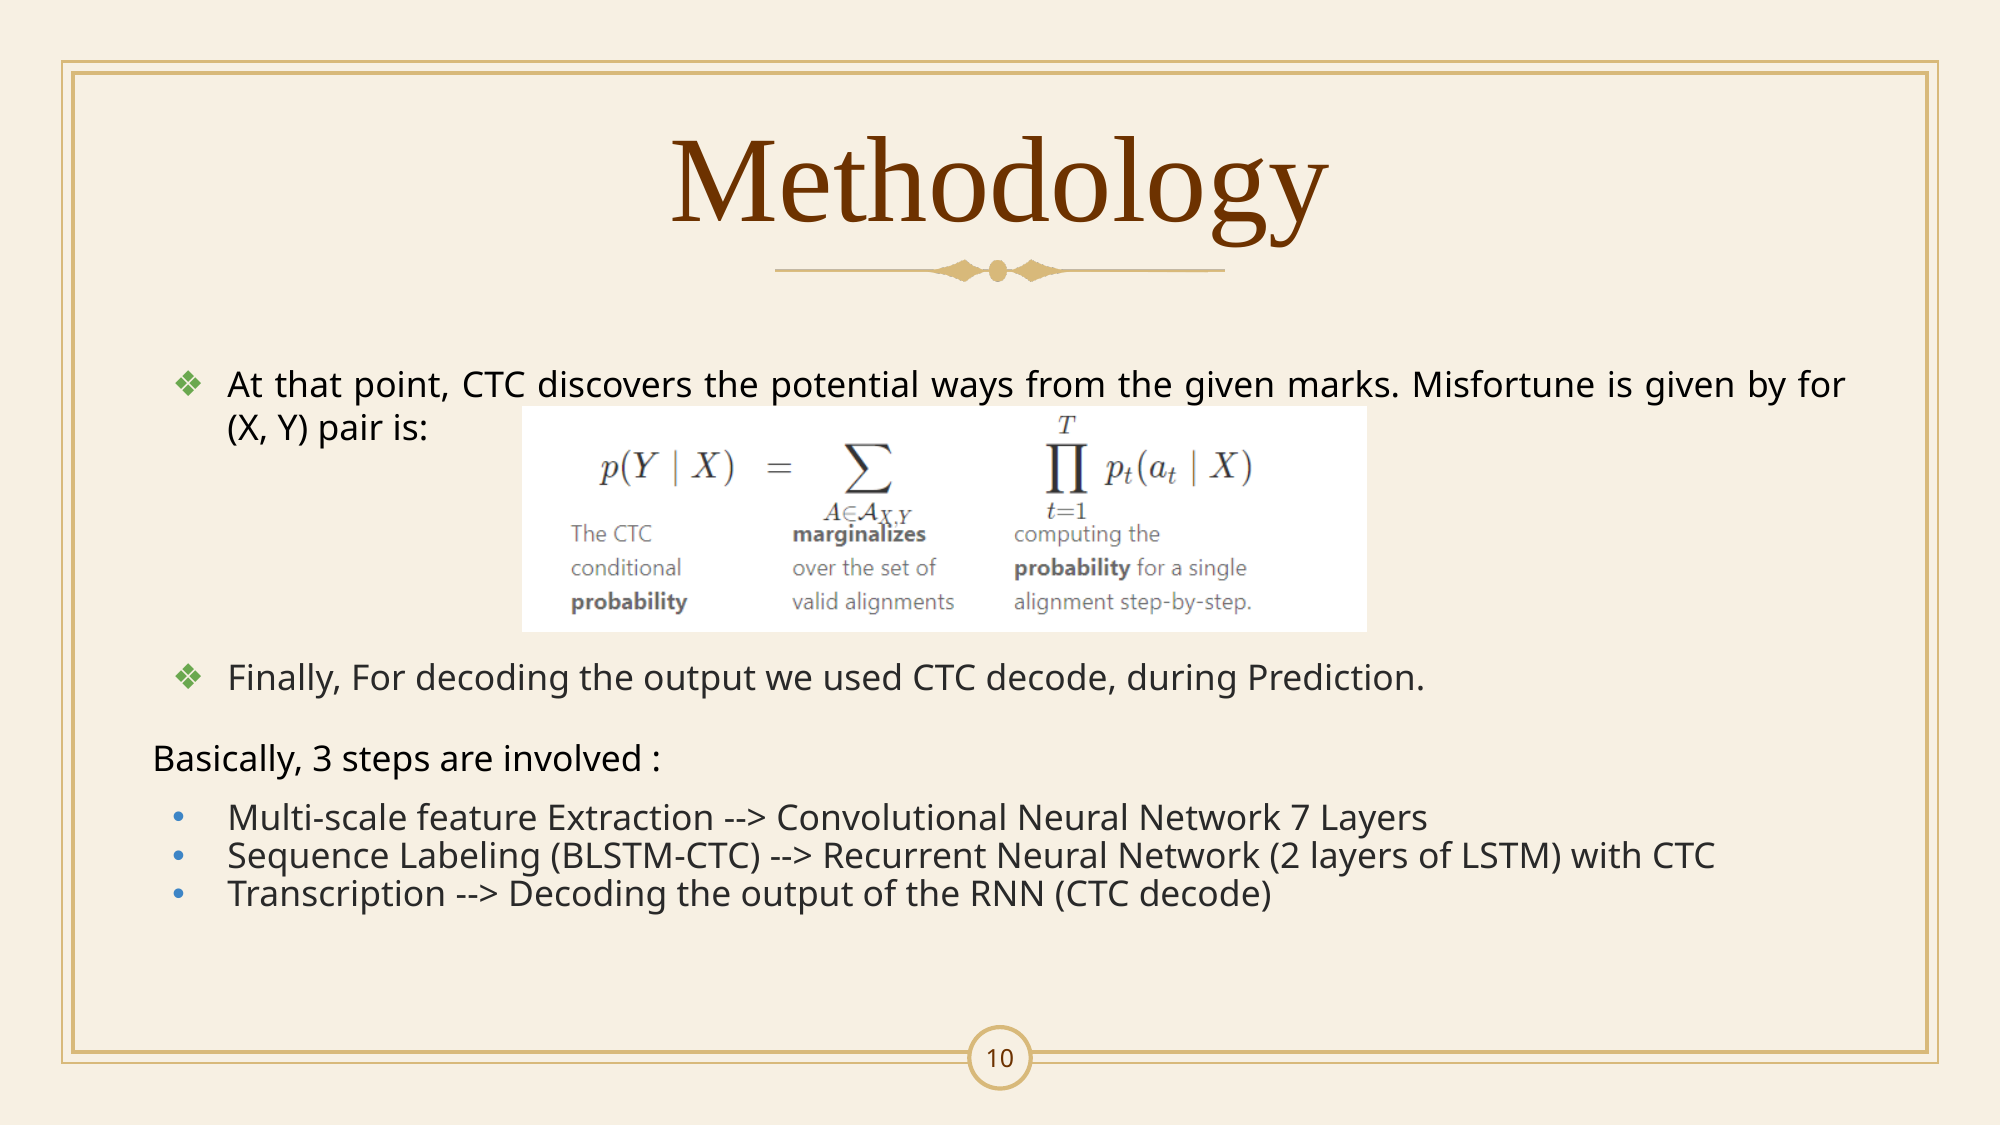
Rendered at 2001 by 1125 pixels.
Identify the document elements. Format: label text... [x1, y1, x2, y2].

title Methodology [137, 107, 1863, 256]
picture [775, 259, 1225, 282]
picture [522, 406, 1367, 633]
slide_number ‹#› [954, 1029, 1045, 1089]
list At that point, CTC discovers the potential ways from the given marks. Misfortune is given by for (X, Y) pair is: Finally, For decoding the output we used CTC decode, during Prediction. Basically, 3 steps are involved : Multi-scale feature Extraction --> Convolutional Neural Network 7 Layers Sequence Labeling (BLSTM-CTC) --> Recurrent Neural Network (2 layers of LSTM) with CTC Transcription --> Decoding the output of the RNN (CTC decode) [137, 307, 1863, 1030]
